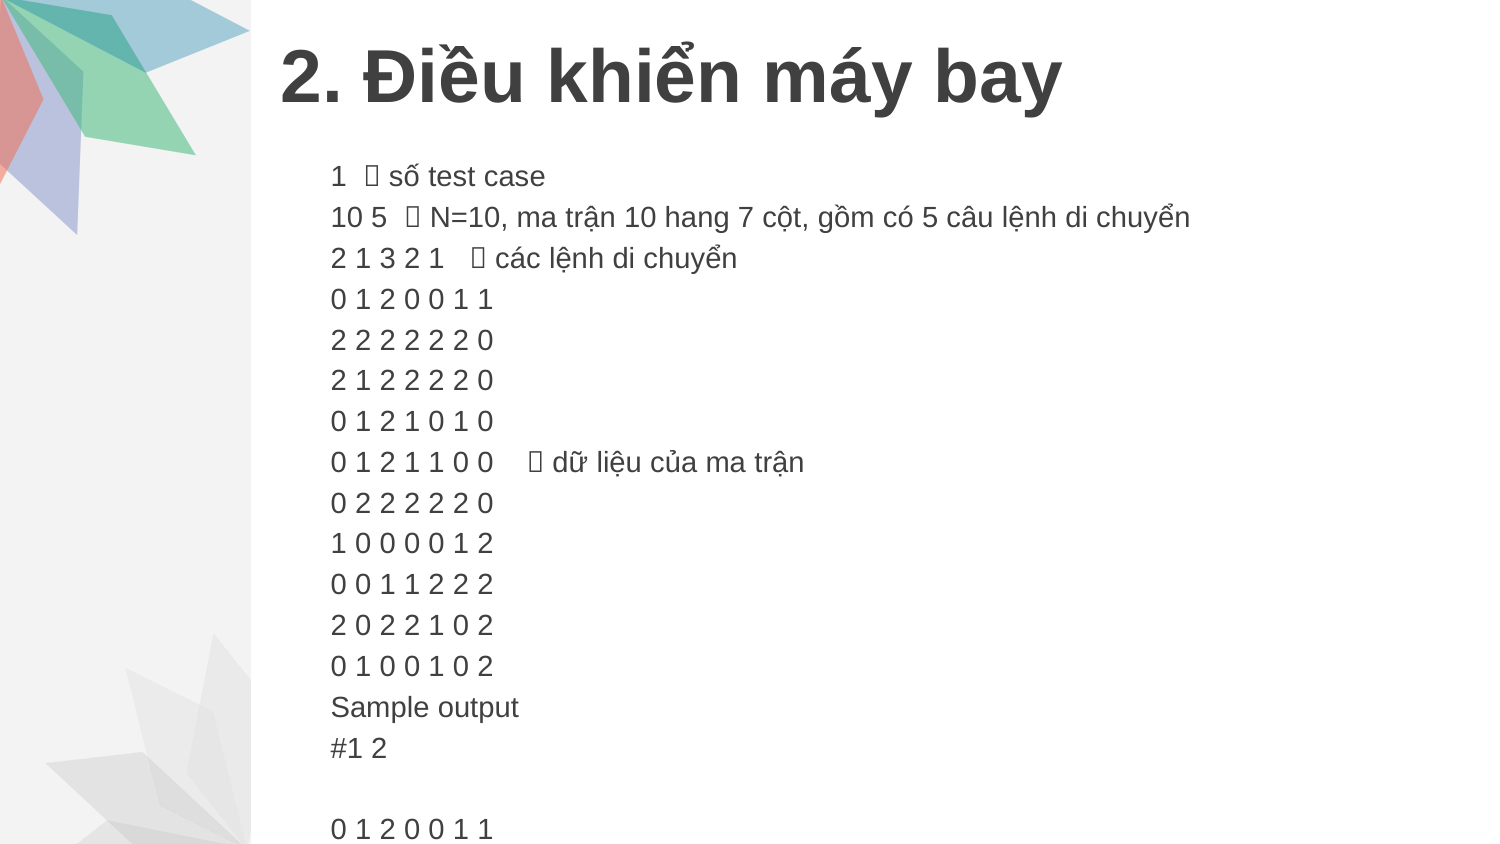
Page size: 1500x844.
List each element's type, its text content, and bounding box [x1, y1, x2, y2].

title 2. Điều khiển máy bay [265, 0, 1500, 146]
list 1  số test case 10 5  N=10, ma trận 10 hang 7 cột, gồm có 5 câu lệnh di chuyển 2 1 3 2 1  các lệnh di chuyển 0 1 2 0 0 1 1 2 2 2 2 2 2 0 2 1 2 2 2 2 0 0 1 2 1 0 1 0 0 1 2 1 1 0 0  dữ liệu của ma trận 0 2 2 2 2 2 0 1 0 0 0 0 1 2 0 0 1 1 2 2 2 2 0 2 2 1 0 2 0 1 0 0 1 0 2 Sample output #1 2 0 1 2 0 0 1 1 2 2 2 2 2 2 0 2 1 2 2 2 2 0 0 1 2 1 0 1 0 0 1 2 1 1 0 0 0 2 2 2 2 2 0 1 0 0 0 0 1 2 0 0 1 1 2 2 2 2 0 2 2 1 0 2 0 1 0 0 1 0 2 [265, 150, 1400, 812]
picture [0, 0, 1500, 844]
